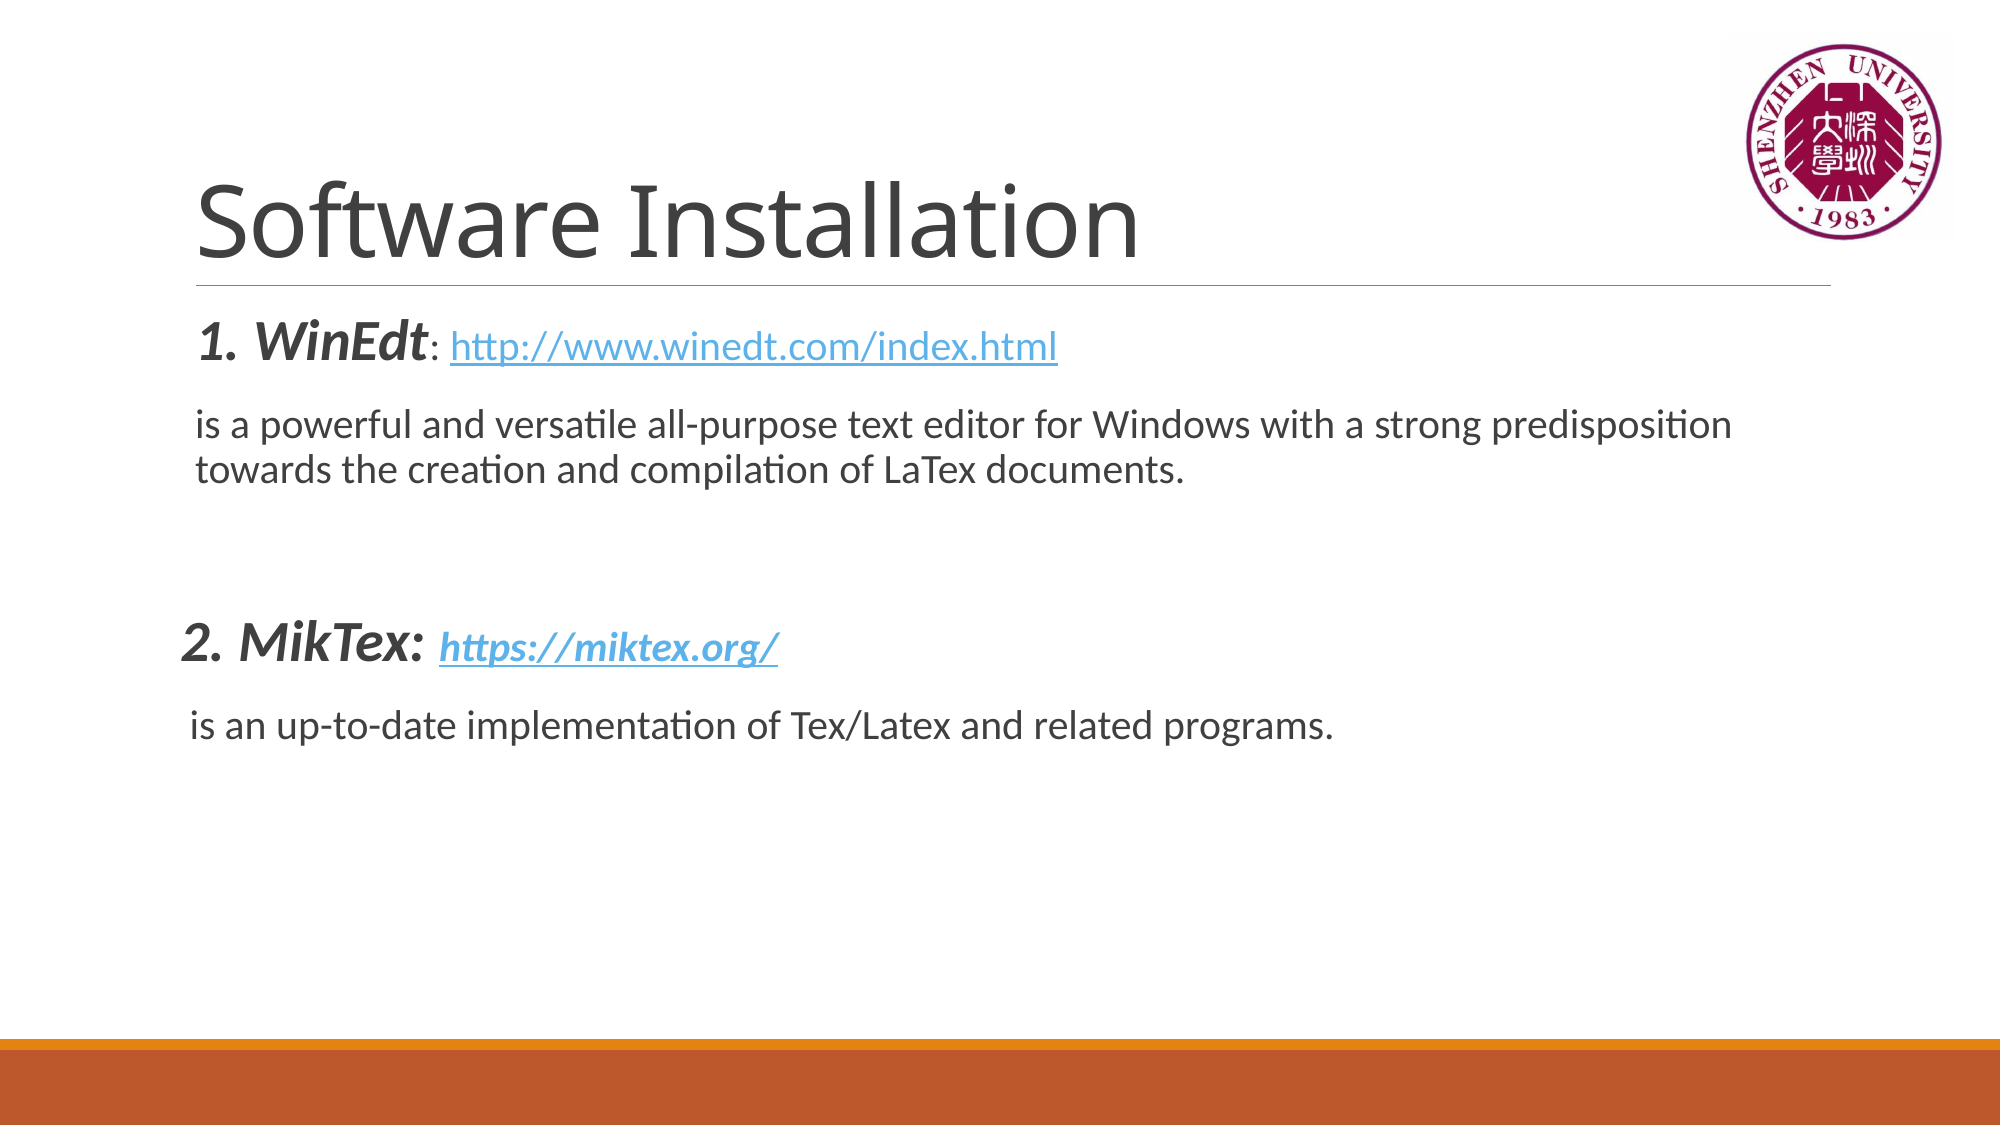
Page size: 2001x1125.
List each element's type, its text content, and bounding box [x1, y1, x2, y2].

list 1. WinEdt: http://www.winedt.com/index.html is a powerful and versatile all-purpose text editor for Windows with a strong predisposition towards the creation and compilation of LaTex documents. 2. MikTex: https://miktex.org/ is an up-to-date implementation of Tex/Latex and related programs. [180, 302, 1830, 963]
picture [1722, 34, 1957, 242]
title Software Installation [180, 47, 1830, 285]
